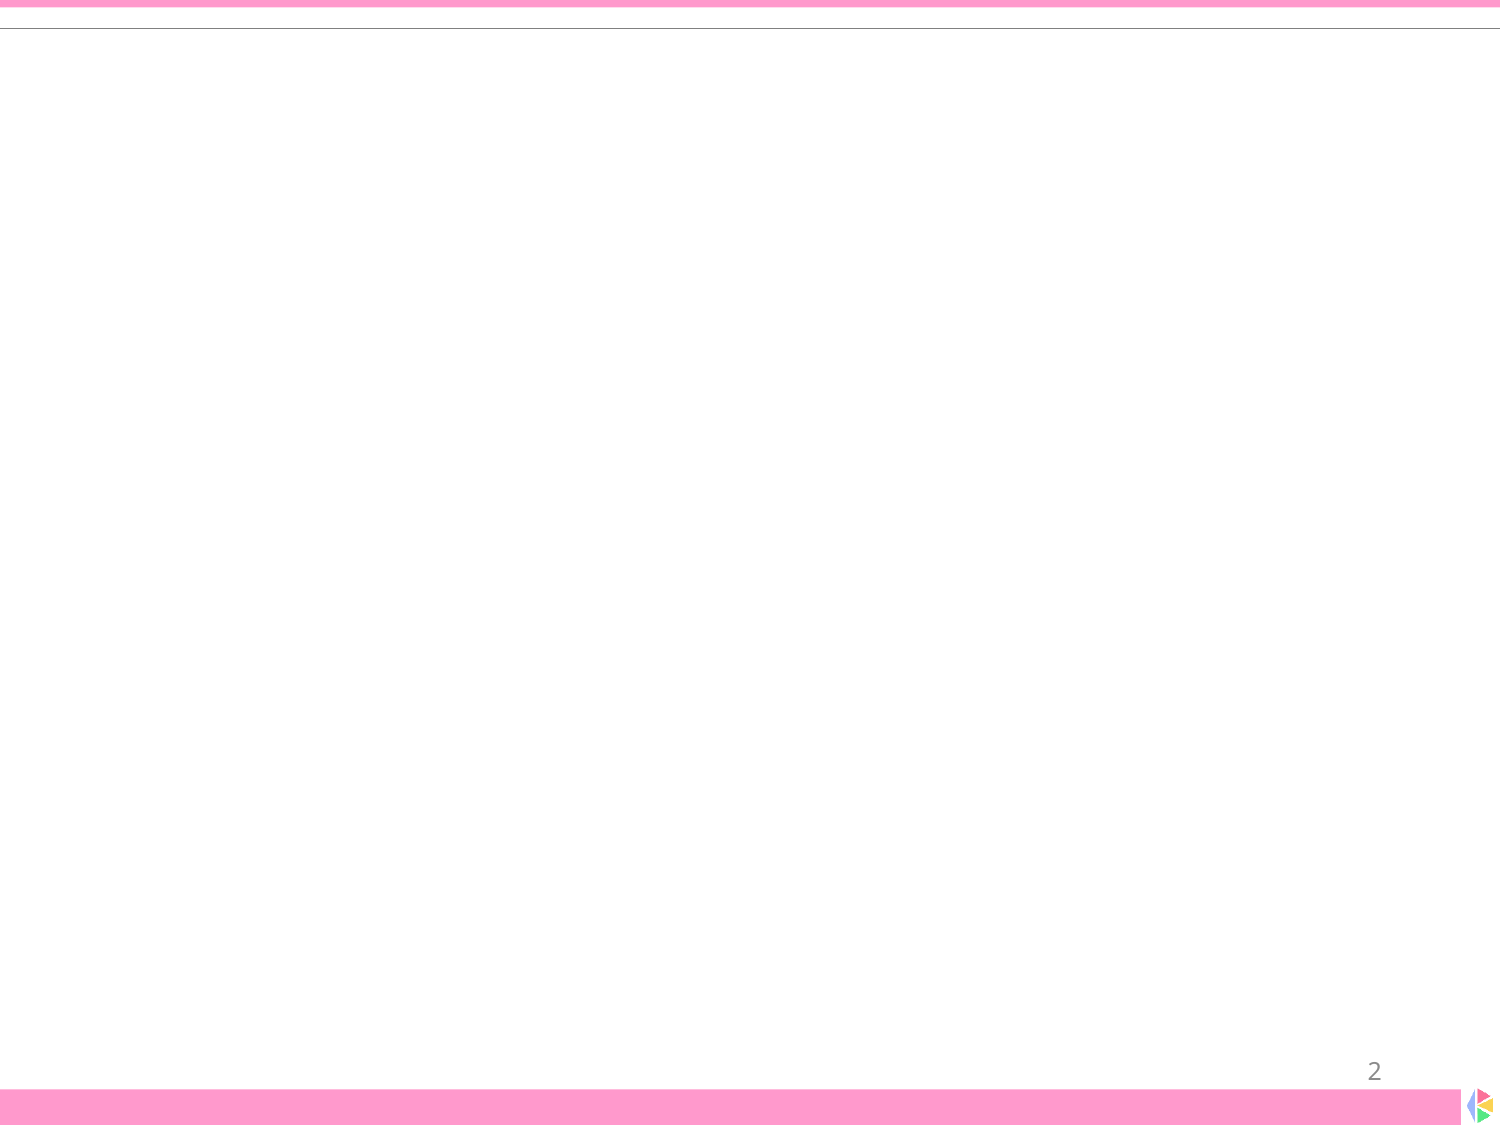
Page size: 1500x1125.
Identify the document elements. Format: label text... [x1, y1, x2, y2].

picture [1461, 1086, 1500, 1125]
slide_number 2 [1059, 1042, 1397, 1088]
text_box [0, 0, 1500, 8]
text_box [0, 1088, 1461, 1125]
